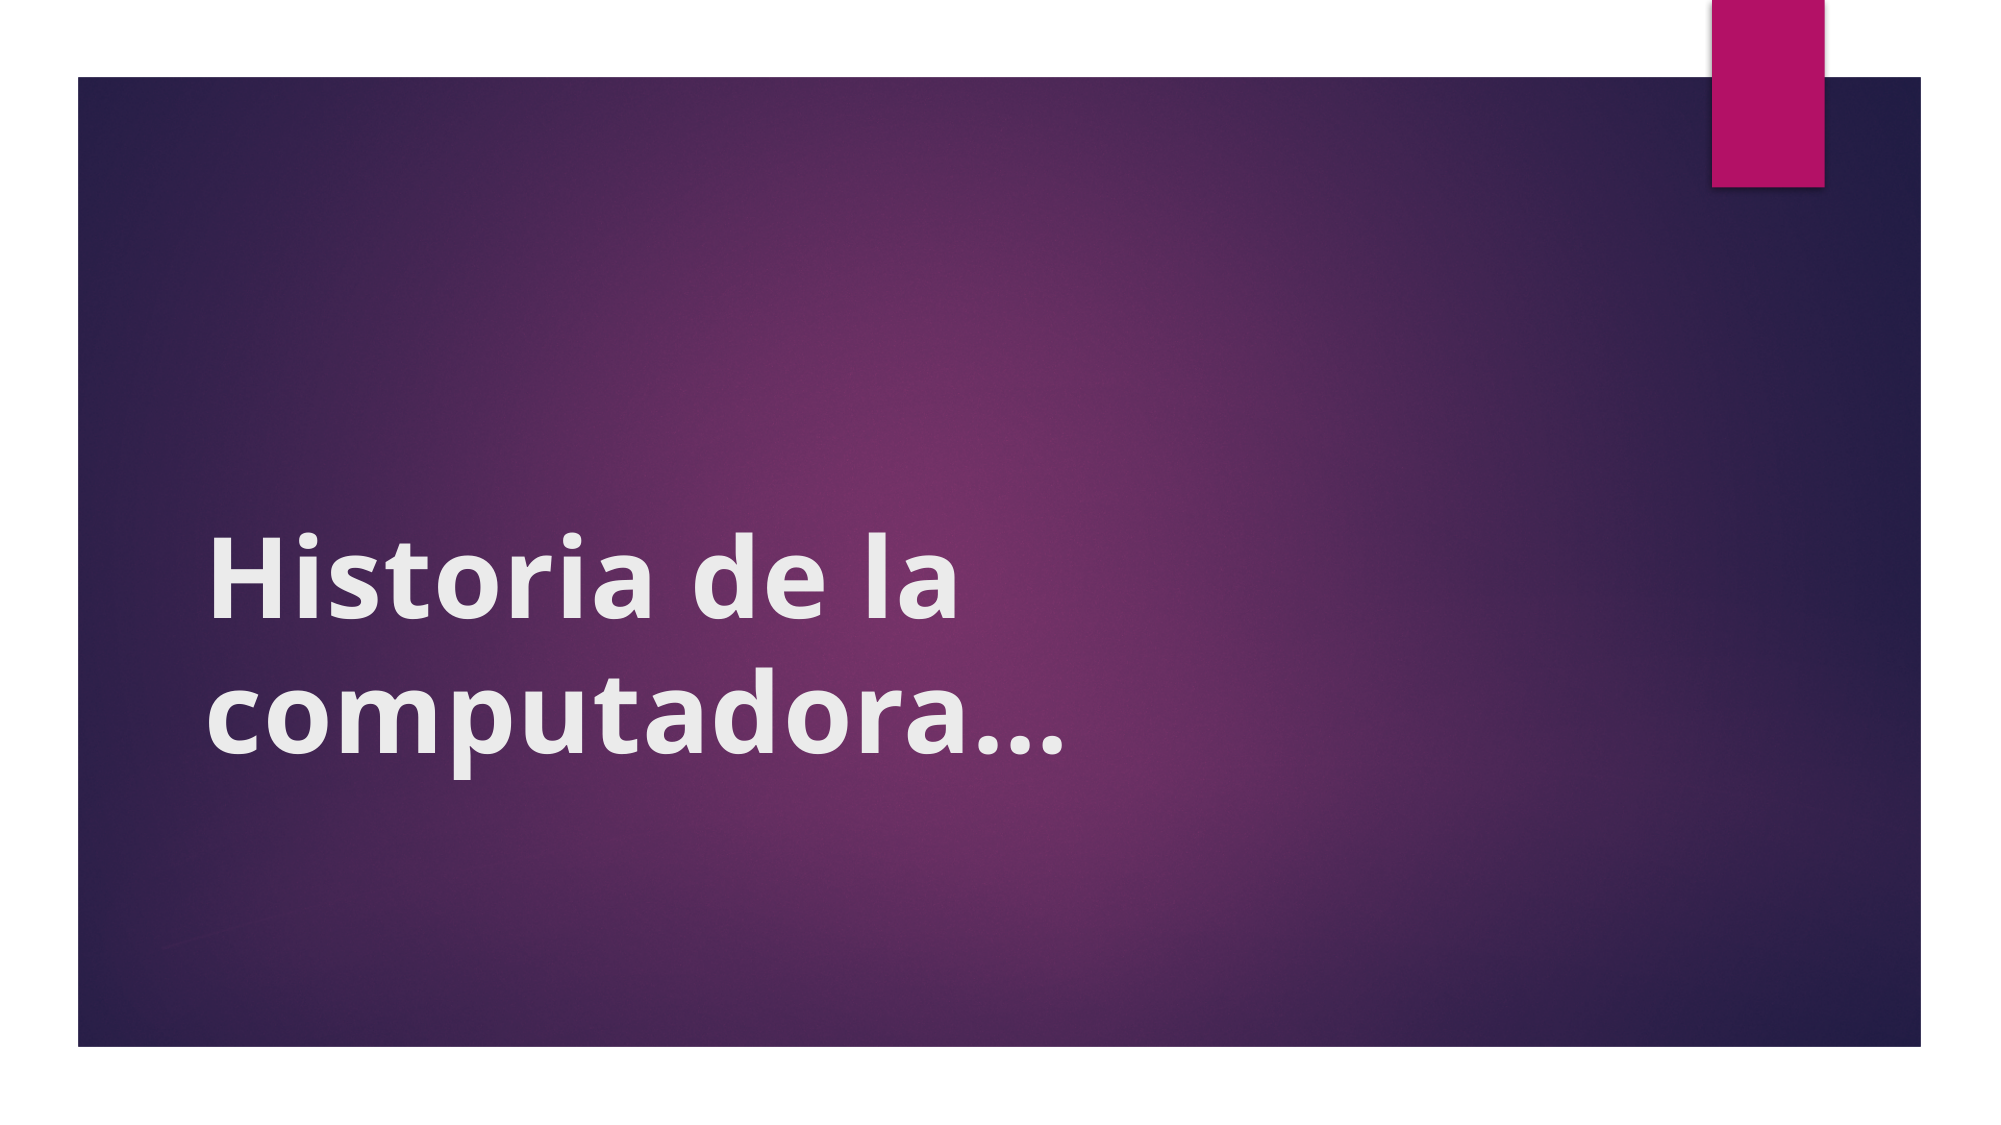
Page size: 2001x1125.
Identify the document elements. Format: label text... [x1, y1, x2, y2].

title Historia de la computadora… [189, 344, 1638, 784]
